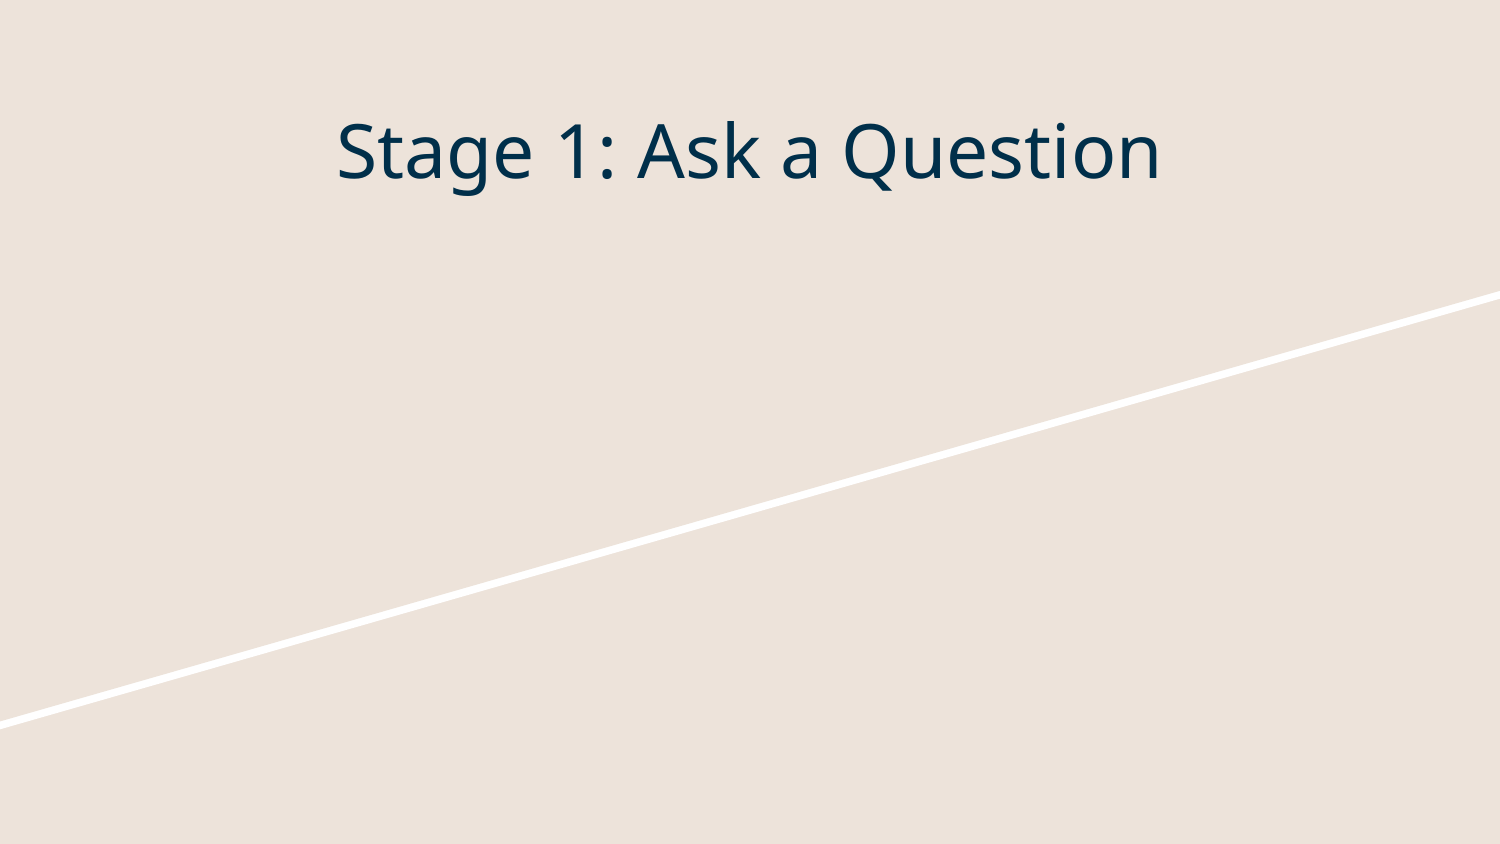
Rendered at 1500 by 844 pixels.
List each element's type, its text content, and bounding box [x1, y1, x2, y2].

title Stage 1: Ask a Question [51, 88, 1449, 299]
